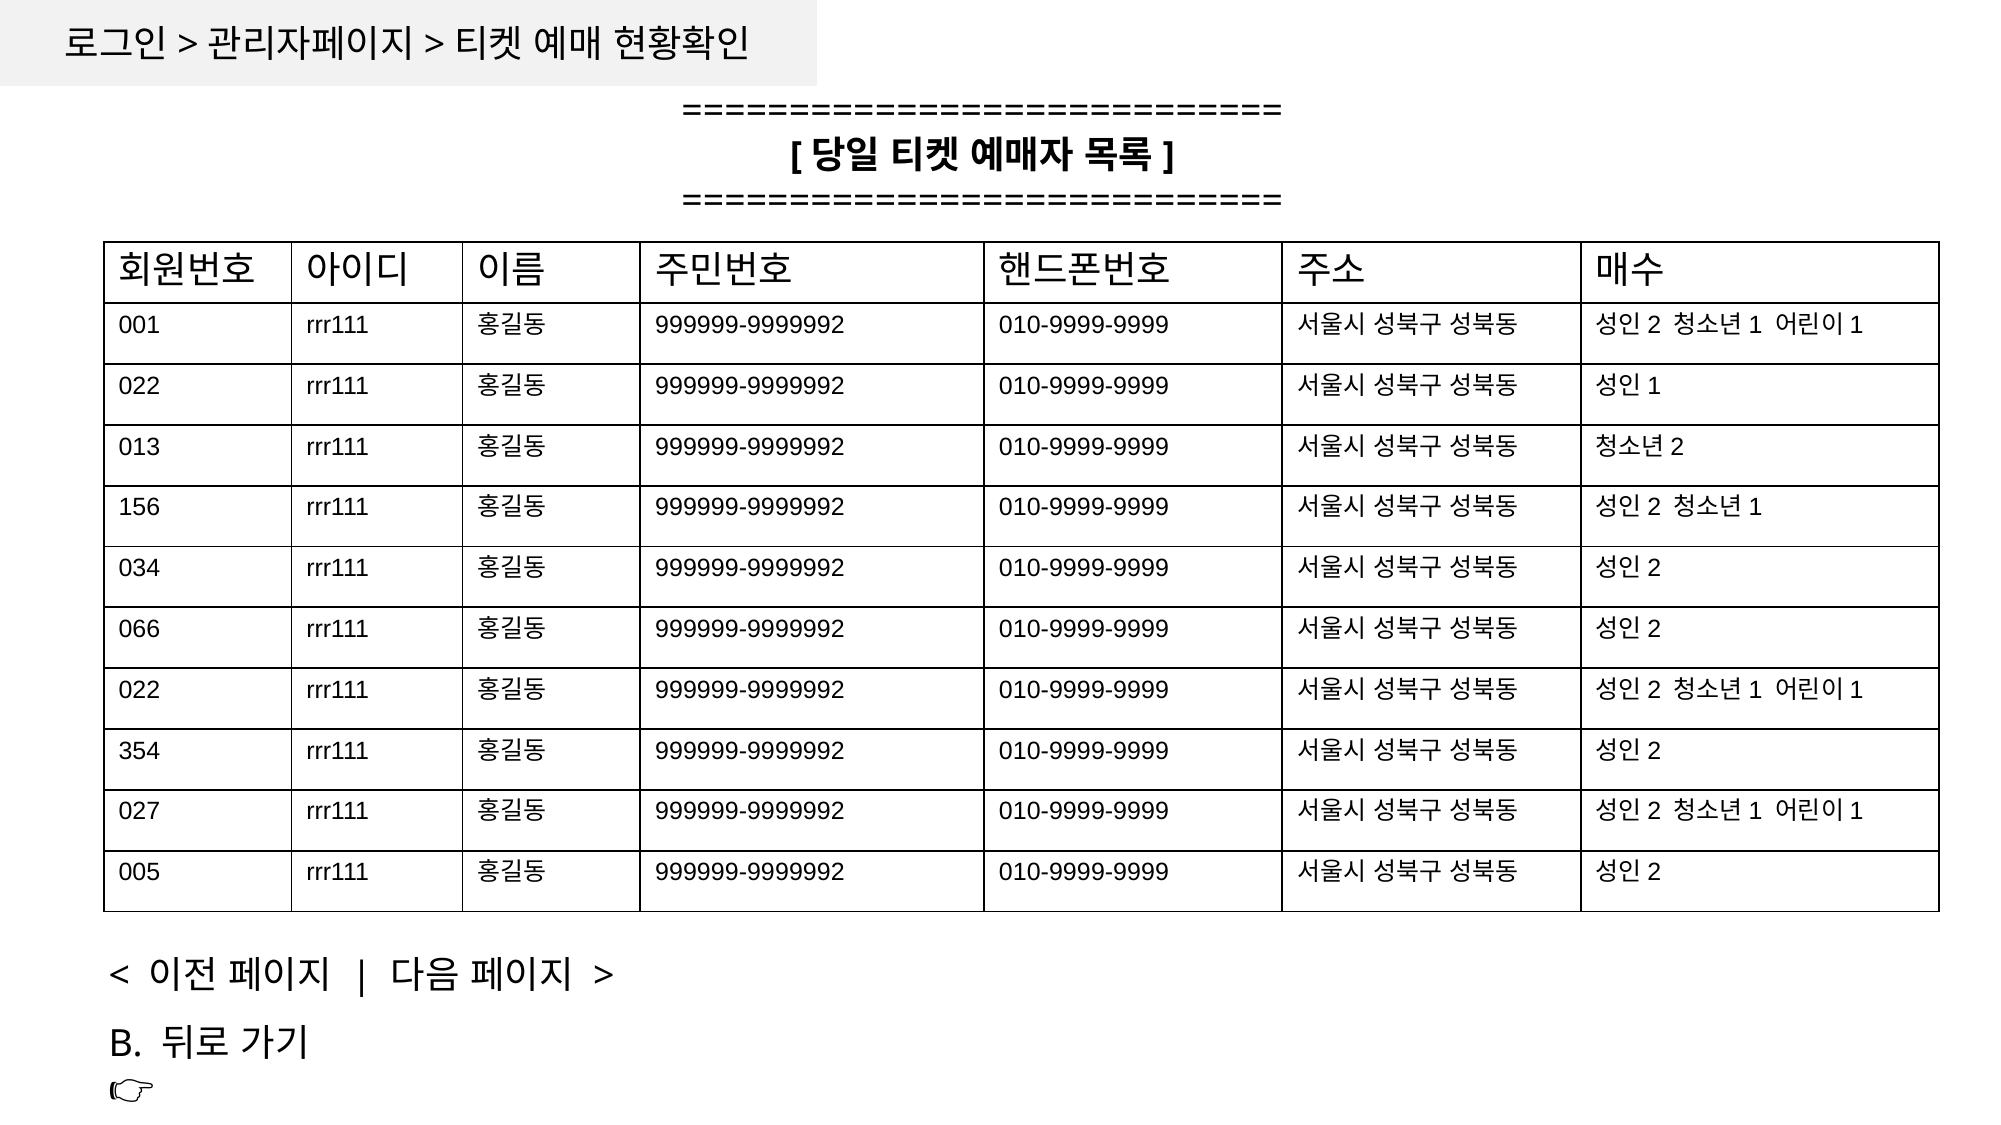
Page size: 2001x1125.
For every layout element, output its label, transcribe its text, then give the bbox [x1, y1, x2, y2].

table_cell 서울시 성북구 성북동 [1283, 365, 1580, 424]
table_cell 성인2 [1582, 608, 1938, 667]
table_header 핸드폰번호 [985, 243, 1281, 302]
table_cell 156 [105, 487, 291, 546]
table_cell 022 [105, 365, 291, 424]
table_cell 홍길동 [463, 547, 639, 606]
table_cell 홍길동 [463, 304, 639, 363]
table_cell 성인2 [1582, 730, 1938, 789]
table_cell 034 [105, 547, 291, 606]
table_cell 성인2 청소년1 어린이1 [1582, 791, 1938, 850]
text_box < 이전 페이지 | 다음 페이지 > B. 뒤로 가기 👉 [93, 921, 1109, 1117]
table_cell rrr111 [292, 304, 462, 363]
table_cell 서울시 성북구 성북동 [1283, 547, 1580, 606]
text_box ============================ [당일 티켓 예매자 목록] ============================ [445, 78, 1520, 241]
table_cell 서울시 성북구 성북동 [1283, 852, 1580, 911]
table_header 회원번호 [105, 243, 291, 302]
table_header 이름 [463, 243, 639, 302]
table_cell 999999-9999992 [641, 426, 983, 485]
table_cell 성인2 청소년1 [1582, 487, 1938, 546]
table_cell 성인2 [1582, 852, 1938, 911]
table_cell 홍길동 [463, 426, 639, 485]
table_cell rrr111 [292, 791, 462, 850]
table_cell 354 [105, 730, 291, 789]
table_cell 010-9999-9999 [985, 365, 1281, 424]
table_cell 010-9999-9999 [985, 791, 1281, 850]
table_cell 성인2 [1582, 547, 1938, 606]
table_cell 성인2 청소년1 어린이1 [1582, 304, 1938, 363]
table_cell 005 [105, 852, 291, 911]
table_cell 서울시 성북구 성북동 [1283, 426, 1580, 485]
table_cell 홍길동 [463, 487, 639, 546]
table_cell 홍길동 [463, 730, 639, 789]
table_cell 022 [105, 669, 291, 728]
table_cell 010-9999-9999 [985, 608, 1281, 667]
table_cell rrr111 [292, 547, 462, 606]
table_cell 010-9999-9999 [985, 487, 1281, 546]
table_cell rrr111 [292, 730, 462, 789]
table_header 아이디 [292, 243, 462, 302]
table_cell 999999-9999992 [641, 487, 983, 546]
table_cell 999999-9999992 [641, 608, 983, 667]
table_cell 청소년2 [1582, 426, 1938, 485]
table_header 매수 [1582, 243, 1938, 302]
table_cell 010-9999-9999 [985, 304, 1281, 363]
table_cell 013 [105, 426, 291, 485]
table_cell 999999-9999992 [641, 791, 983, 850]
table_cell 001 [105, 304, 291, 363]
table_cell 홍길동 [463, 365, 639, 424]
table_cell 홍길동 [463, 669, 639, 728]
table_cell rrr111 [292, 426, 462, 485]
table_cell 성인2 청소년1 어린이1 [1582, 669, 1938, 728]
table_cell 999999-9999992 [641, 365, 983, 424]
table_cell rrr111 [292, 669, 462, 728]
table_cell 성인1 [1582, 365, 1938, 424]
table_cell 서울시 성북구 성북동 [1283, 669, 1580, 728]
table_cell 010-9999-9999 [985, 730, 1281, 789]
table_cell 999999-9999992 [641, 730, 983, 789]
table_cell 010-9999-9999 [985, 426, 1281, 485]
table_header 주민번호 [641, 243, 983, 302]
table_cell 066 [105, 608, 291, 667]
table_cell 999999-9999992 [641, 852, 983, 911]
table_cell 서울시 성북구 성북동 [1283, 487, 1580, 546]
table_header 주소 [1283, 243, 1580, 302]
table_cell rrr111 [292, 365, 462, 424]
table_cell 홍길동 [463, 852, 639, 911]
table_cell 010-9999-9999 [985, 547, 1281, 606]
table_cell 999999-9999992 [641, 304, 983, 363]
table_cell 홍길동 [463, 791, 639, 850]
table_cell 서울시 성북구 성북동 [1283, 608, 1580, 667]
table_cell 서울시 성북구 성북동 [1283, 730, 1580, 789]
table_cell 010-9999-9999 [985, 852, 1281, 911]
table_cell 010-9999-9999 [985, 669, 1281, 728]
table_cell rrr111 [292, 487, 462, 546]
table_cell 서울시 성북구 성북동 [1283, 304, 1580, 363]
table_cell 999999-9999992 [641, 669, 983, 728]
table_cell 홍길동 [463, 608, 639, 667]
table_cell 서울시 성북구 성북동 [1283, 791, 1580, 850]
table_cell rrr111 [292, 608, 462, 667]
table_cell 027 [105, 791, 291, 850]
text_box 로그인>관리자페이지>티켓 예매 현황확인 [0, 0, 817, 86]
table_cell rrr111 [292, 852, 462, 911]
table_cell 999999-9999992 [641, 547, 983, 606]
